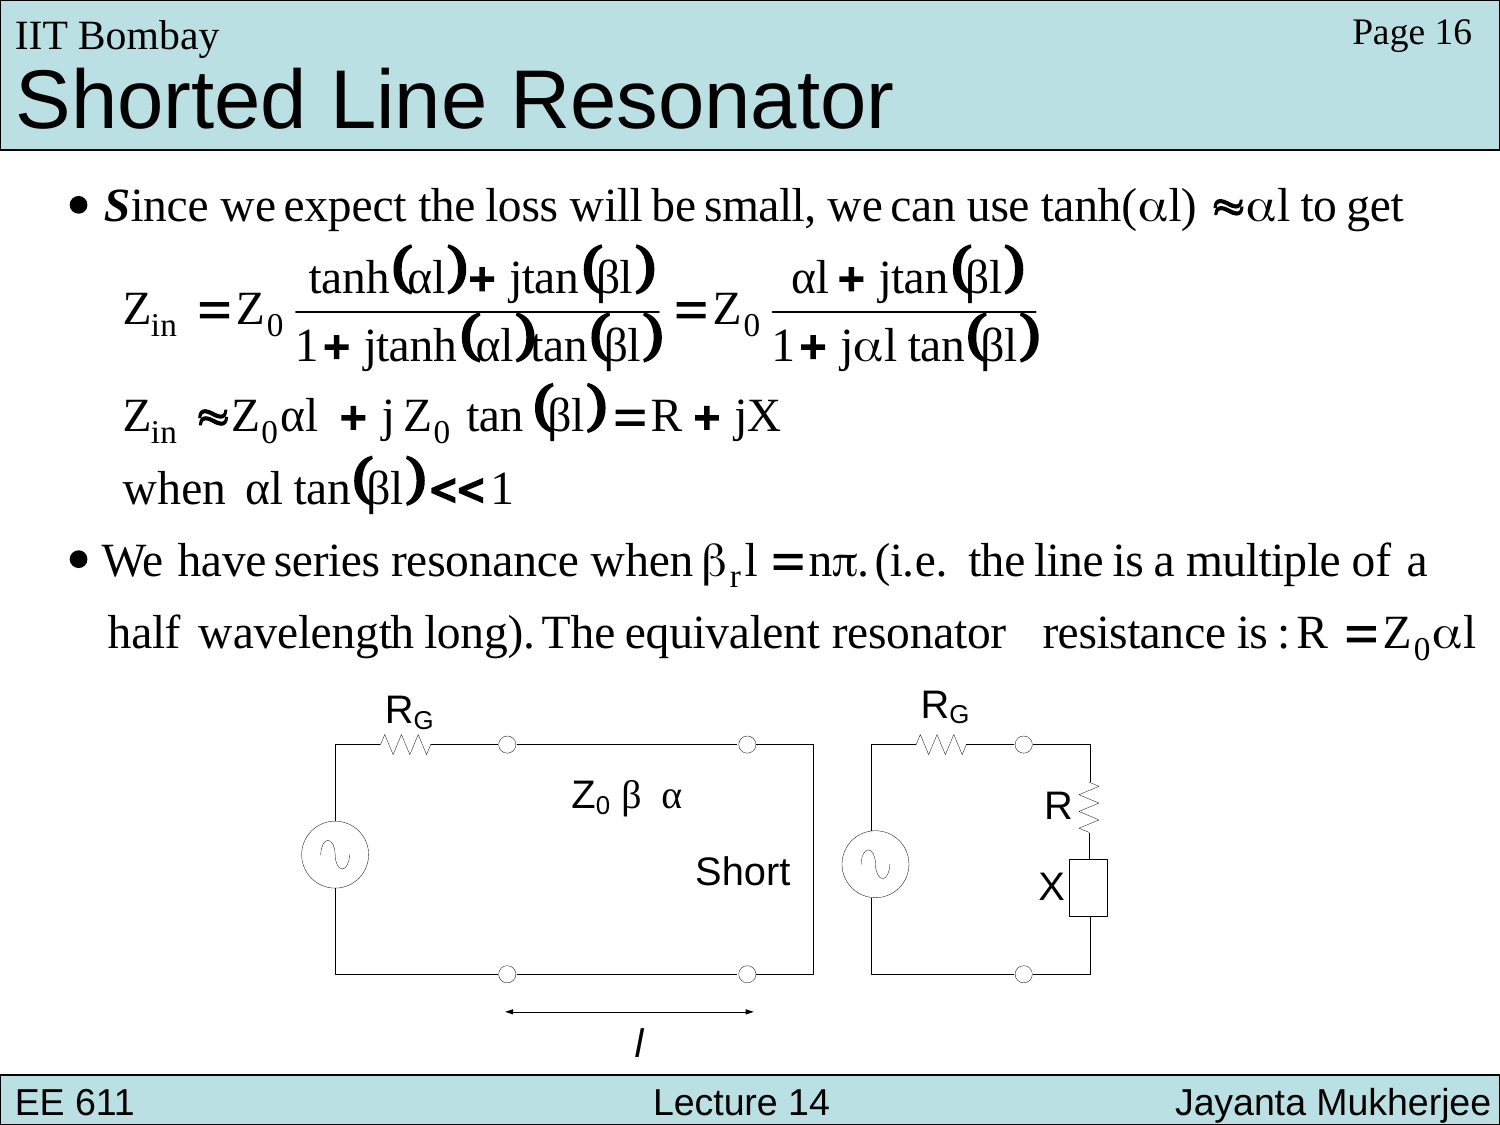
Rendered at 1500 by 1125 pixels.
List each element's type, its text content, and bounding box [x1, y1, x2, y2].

text_box EE 611 Lecture 14 Jayanta Mukherjee [0, 1074, 1500, 1125]
text_box Page 16 [1337, 0, 1488, 60]
text_box Shorted Line Resonator [0, 37, 910, 153]
text_box IIT Bombay [0, 0, 250, 37]
text_box [250, 0, 1500, 150]
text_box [299, 674, 1110, 1072]
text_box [63, 174, 1488, 671]
